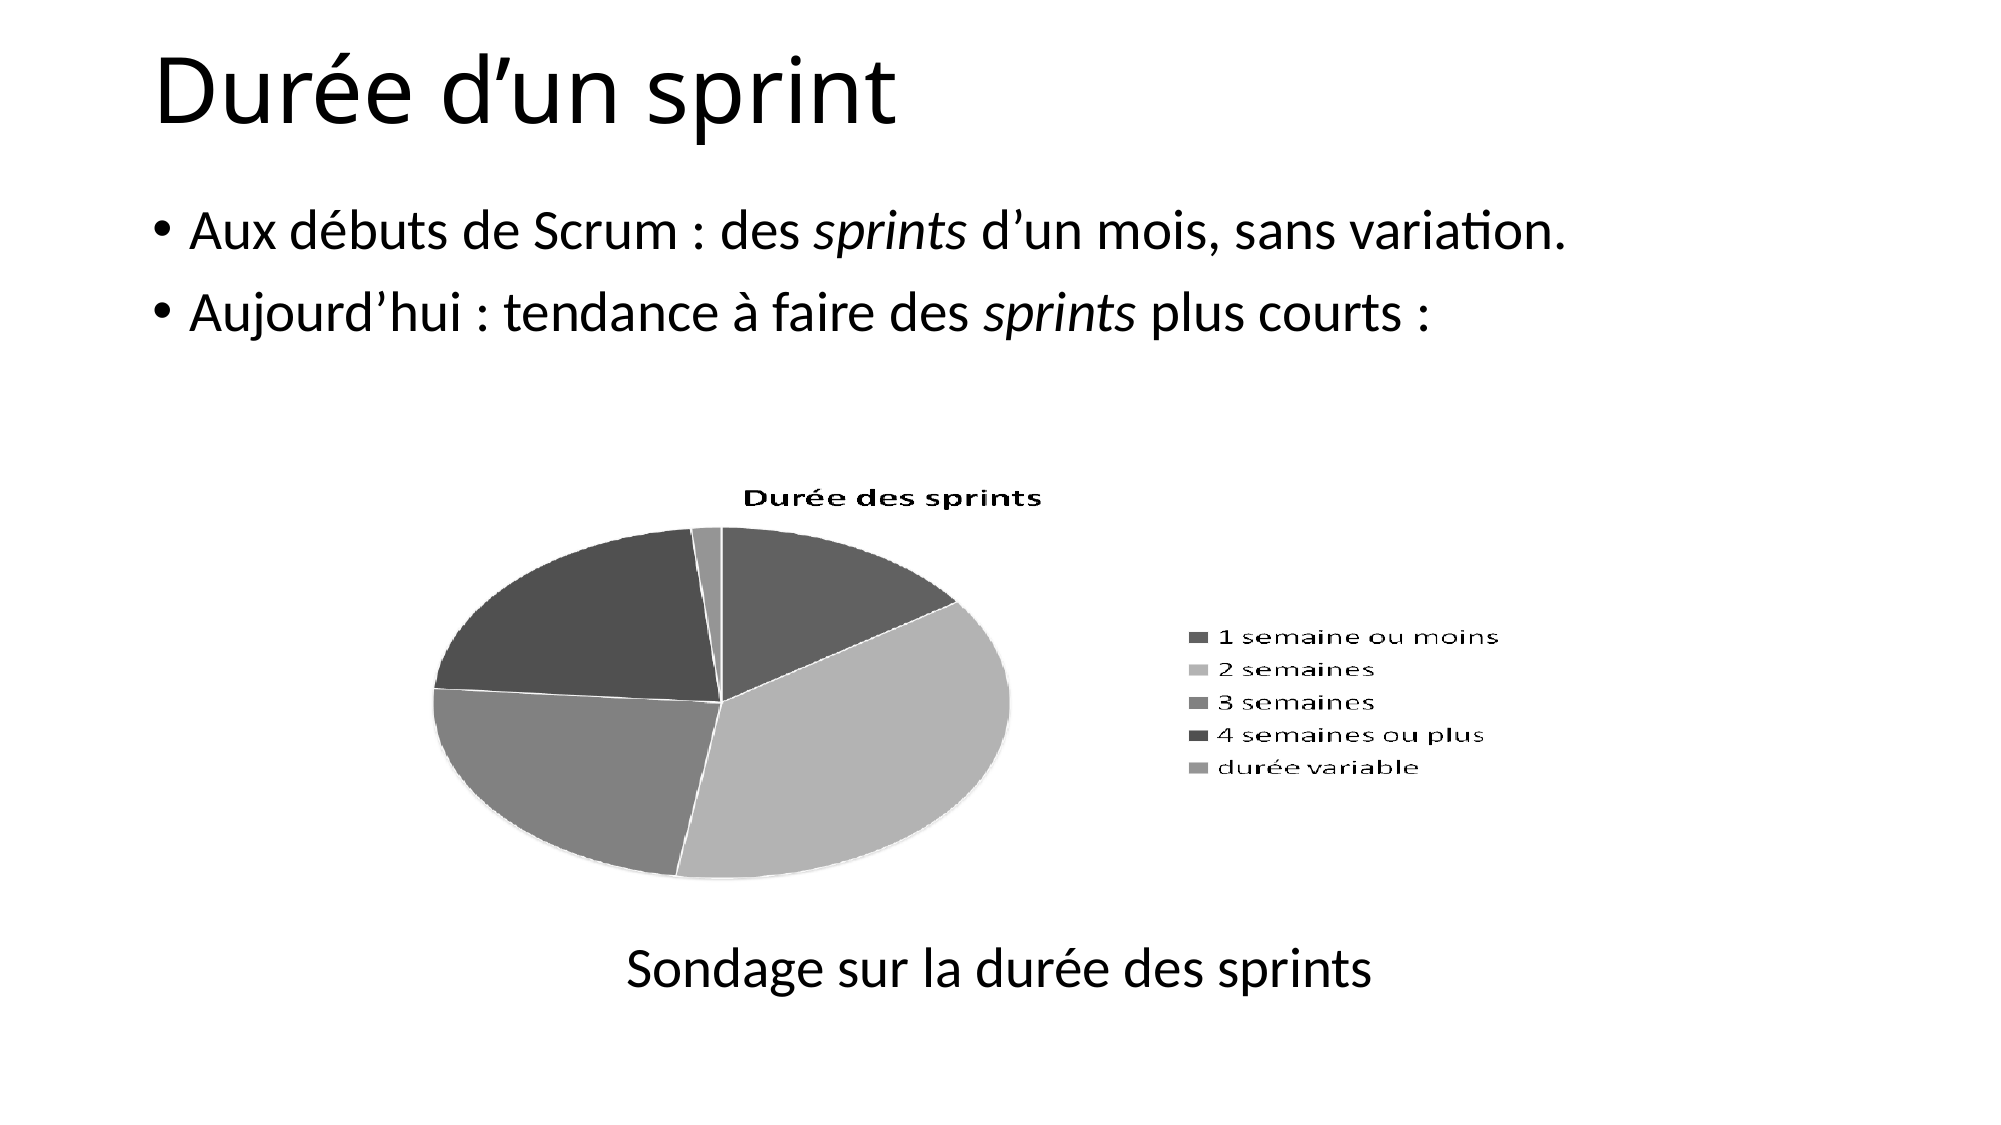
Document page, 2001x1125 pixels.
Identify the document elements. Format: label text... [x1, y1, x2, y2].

picture [346, 479, 1552, 888]
list Aux débuts de Scrum : des sprints d’un mois, sans variation. Aujourd’hui : tendance à faire des sprints plus courts : Sondage sur la durée des sprints [137, 192, 1863, 1014]
title Durée d’un sprint [137, 27, 1863, 161]
